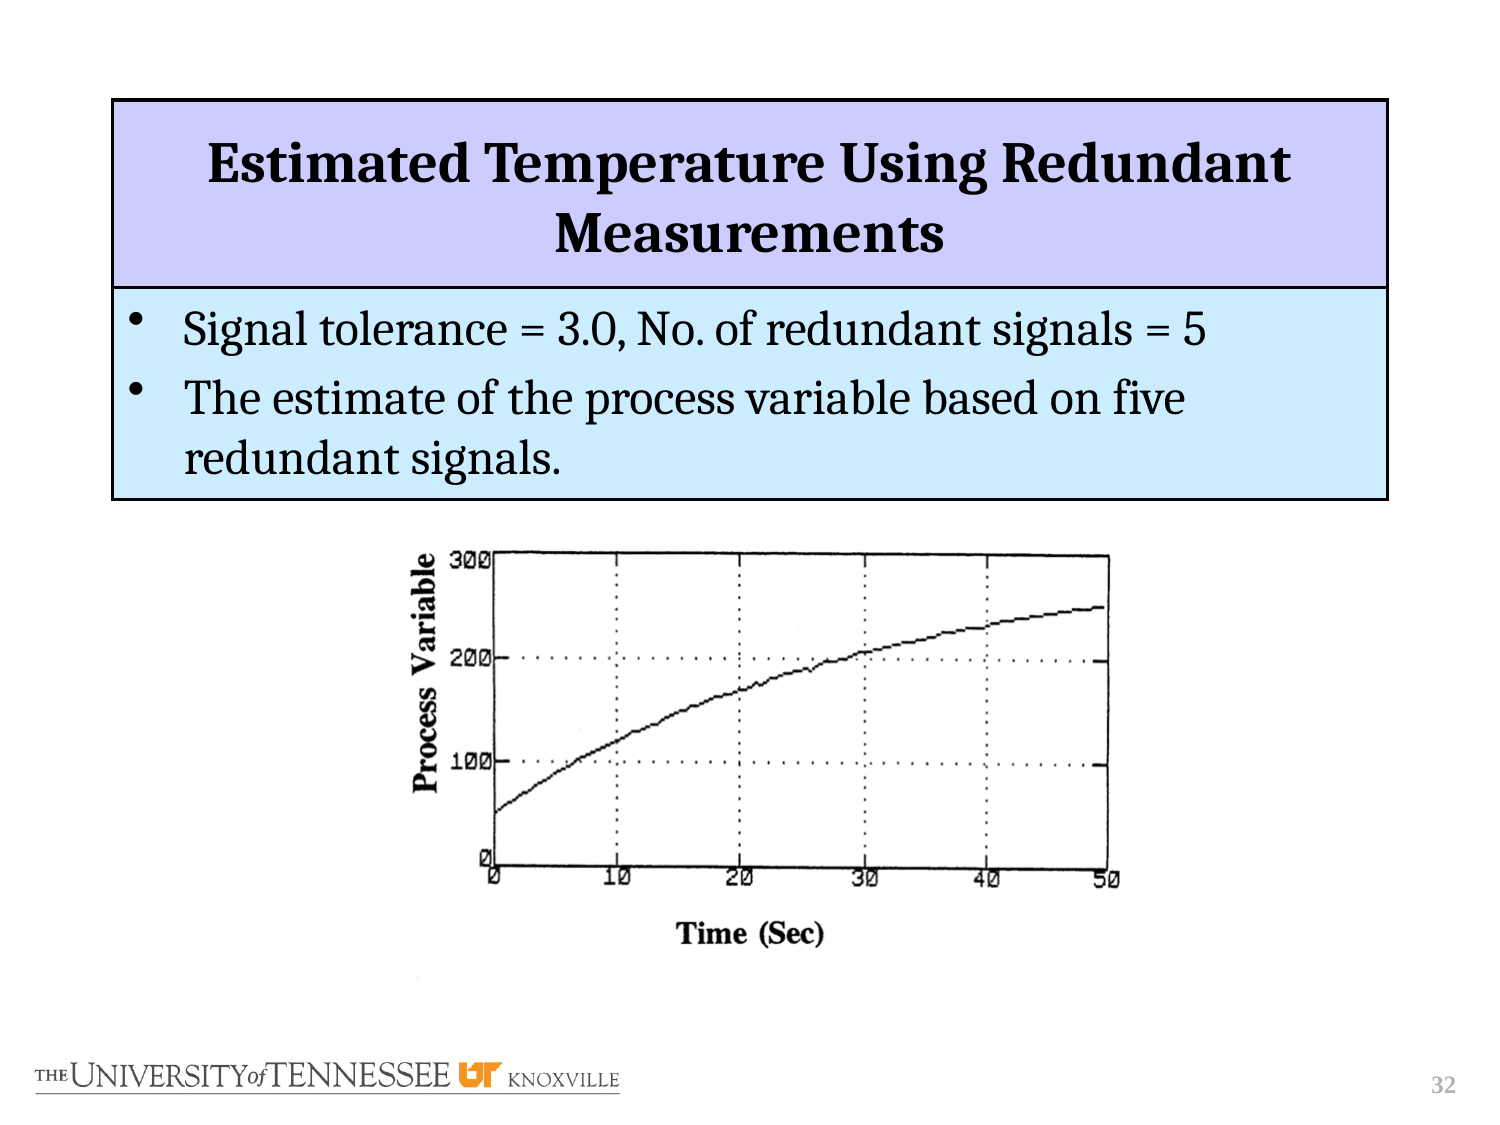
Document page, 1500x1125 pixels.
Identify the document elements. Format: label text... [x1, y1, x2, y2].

picture [377, 512, 1133, 983]
picture [0, 1036, 653, 1125]
slide_number 32 [1387, 1042, 1500, 1125]
title Estimated Temperature Using Redundant Measurements [111, 98, 1389, 286]
list Signal tolerance = 3.0, No. of redundant signals = 5 The estimate of the process variable based on five redundant signals. [111, 286, 1389, 501]
